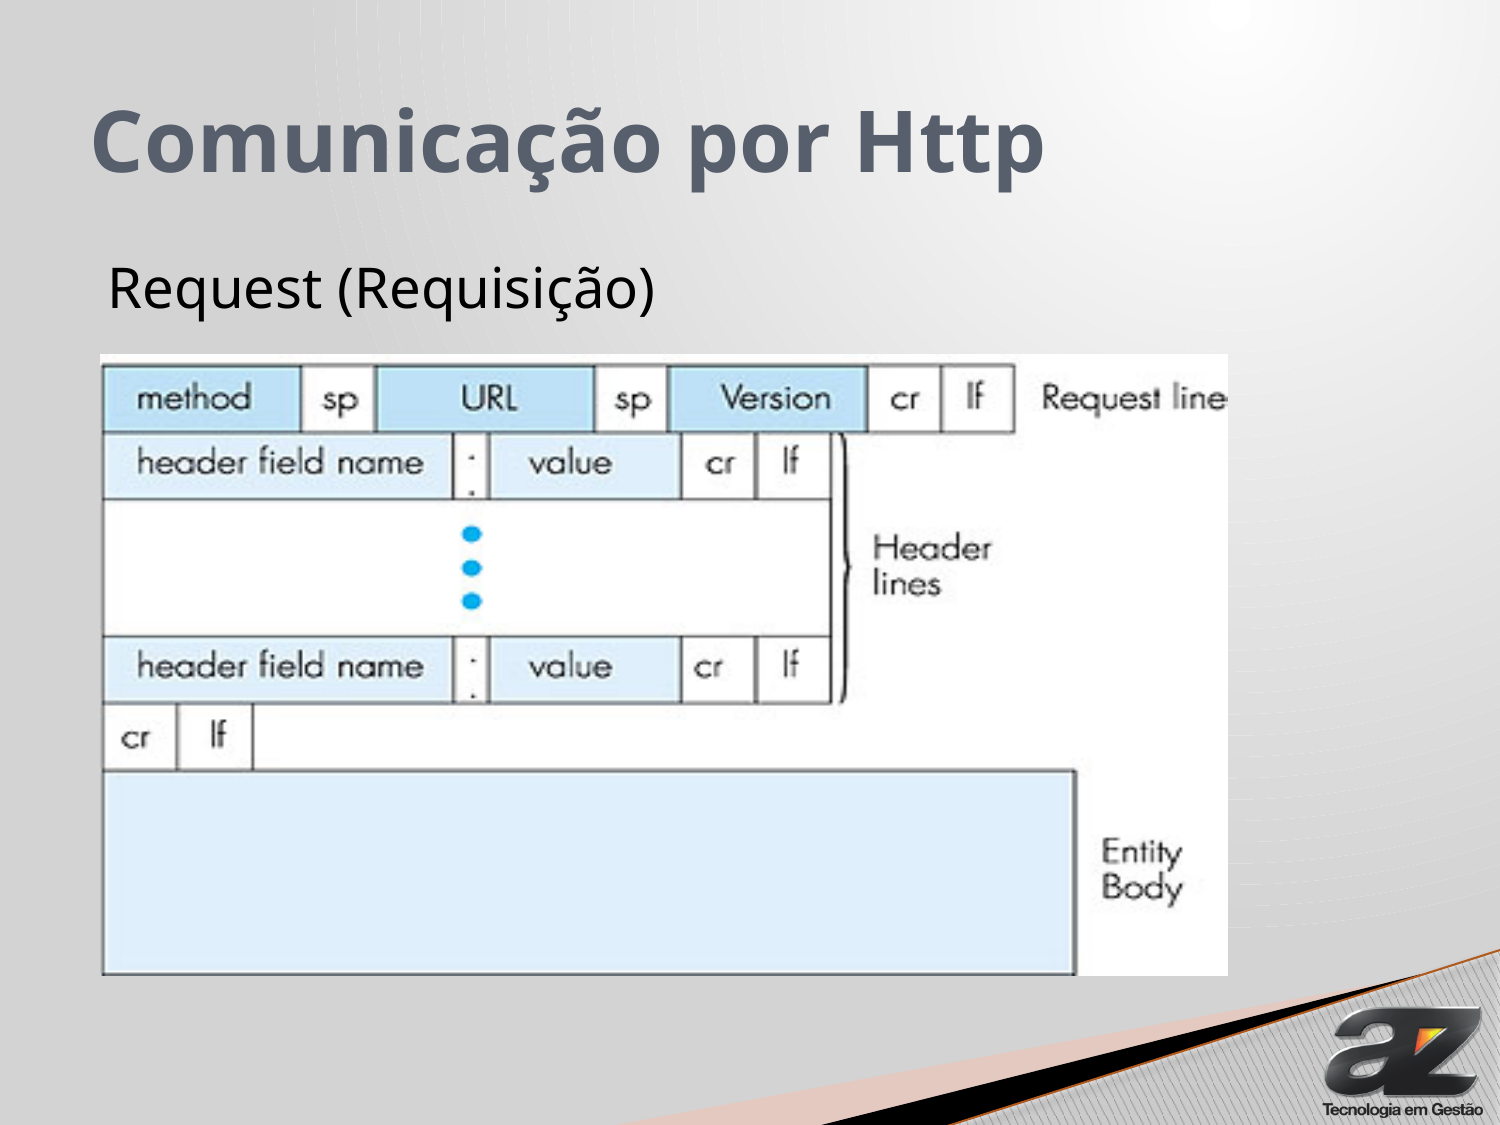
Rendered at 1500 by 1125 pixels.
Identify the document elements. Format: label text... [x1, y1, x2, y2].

picture [1322, 1004, 1483, 1118]
list Request (Requisição) [75, 245, 1425, 988]
picture [100, 354, 1228, 977]
title Comunicação por Http [75, 45, 1425, 233]
